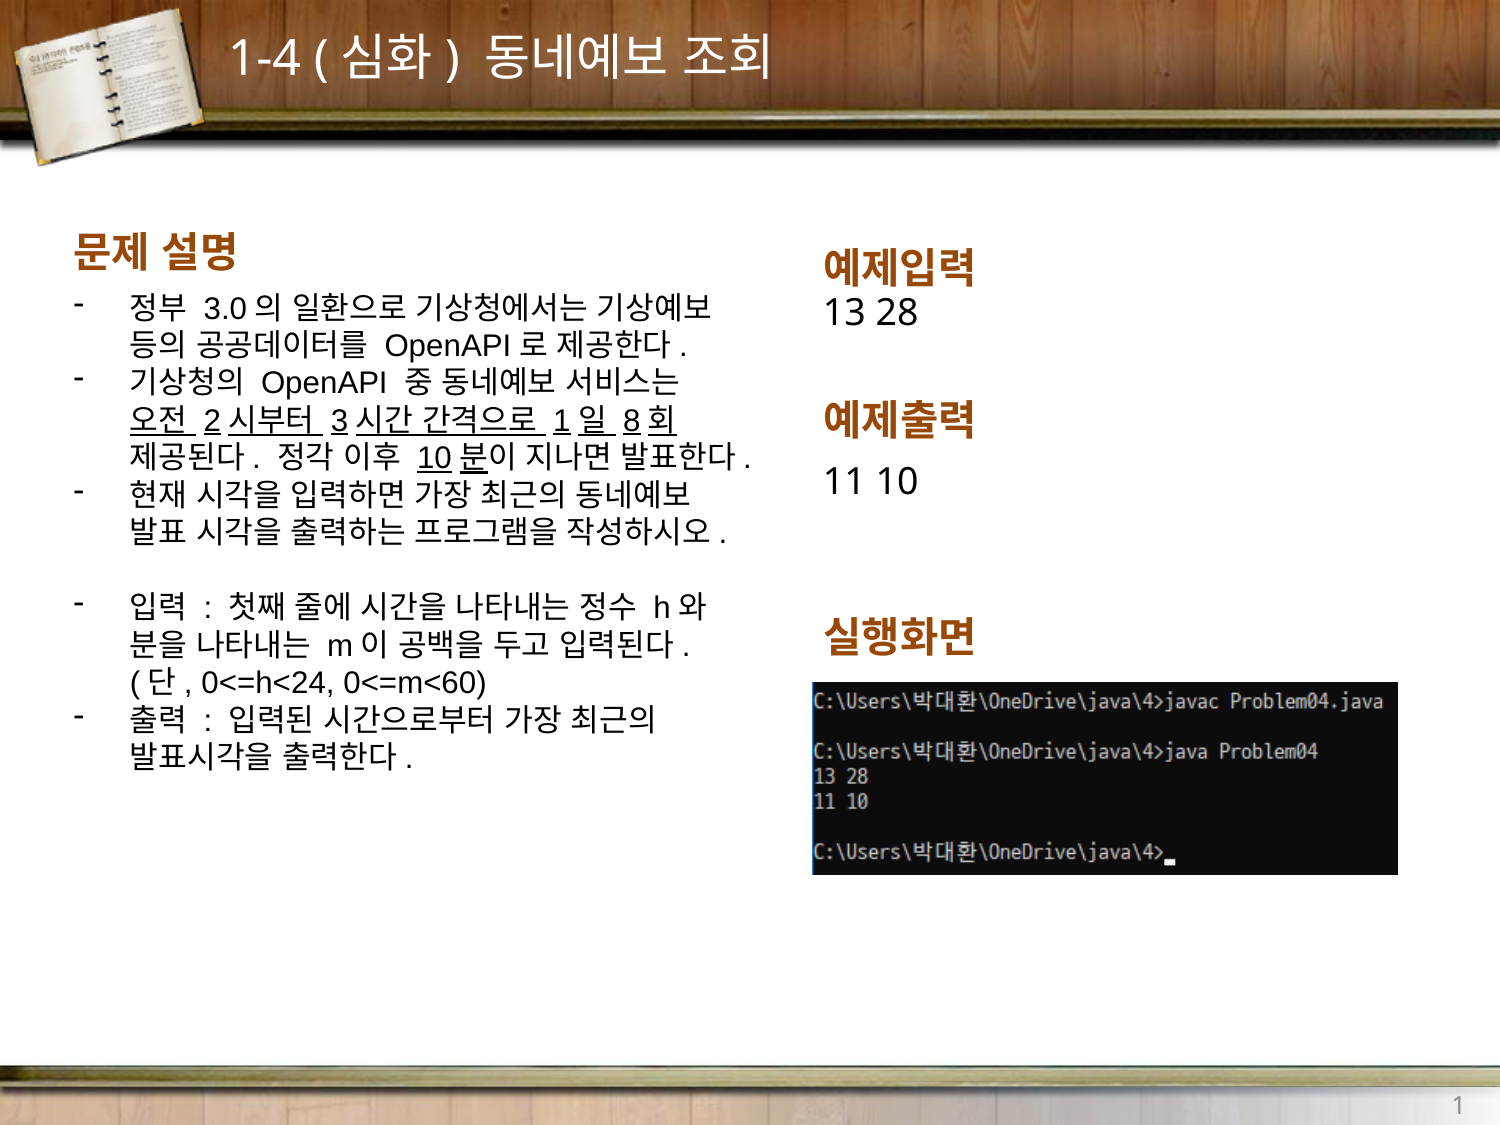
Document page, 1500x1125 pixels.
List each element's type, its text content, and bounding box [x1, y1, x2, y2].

text_box 예제입력 [808, 219, 1015, 280]
list 1-4 (심화) 동네예보 조회 [212, 24, 1281, 94]
picture [0, 0, 1500, 1125]
text_box 실행화면 [808, 587, 1052, 666]
slide_number 1 [1130, 1087, 1481, 1125]
text_box 정부 3.0의 일환으로 기상청에서는 기상예보 등의 공공데이터를 OpenAPI로 제공한다. 기상청의 OpenAPI 중 동네예보 서비스는 오전 2시부터 3시간 간격으로 1일 8회 제공된다. 정각 이후 10분이 지나면 발표한다. 현재 시각을 입력하면 가장 최근의 동네예보 발표 시각을 출력하는 프로그램을 작성하시오. 입력 : 첫째 줄에 시간을 나타내는 정수 h와 분을 나타내는 m이 공백을 두고 입력된다. (단, 0<=h<24, 0<=m<60) 출력 : 입력된 시간으로부터 가장 최근의 발표시각을 출력한다. [58, 280, 765, 782]
list 문제 설명 [57, 201, 336, 282]
text_box 예제출력 [808, 371, 1011, 449]
text_box 13 28 [808, 280, 1131, 341]
text_box 11 10 [808, 449, 1240, 509]
